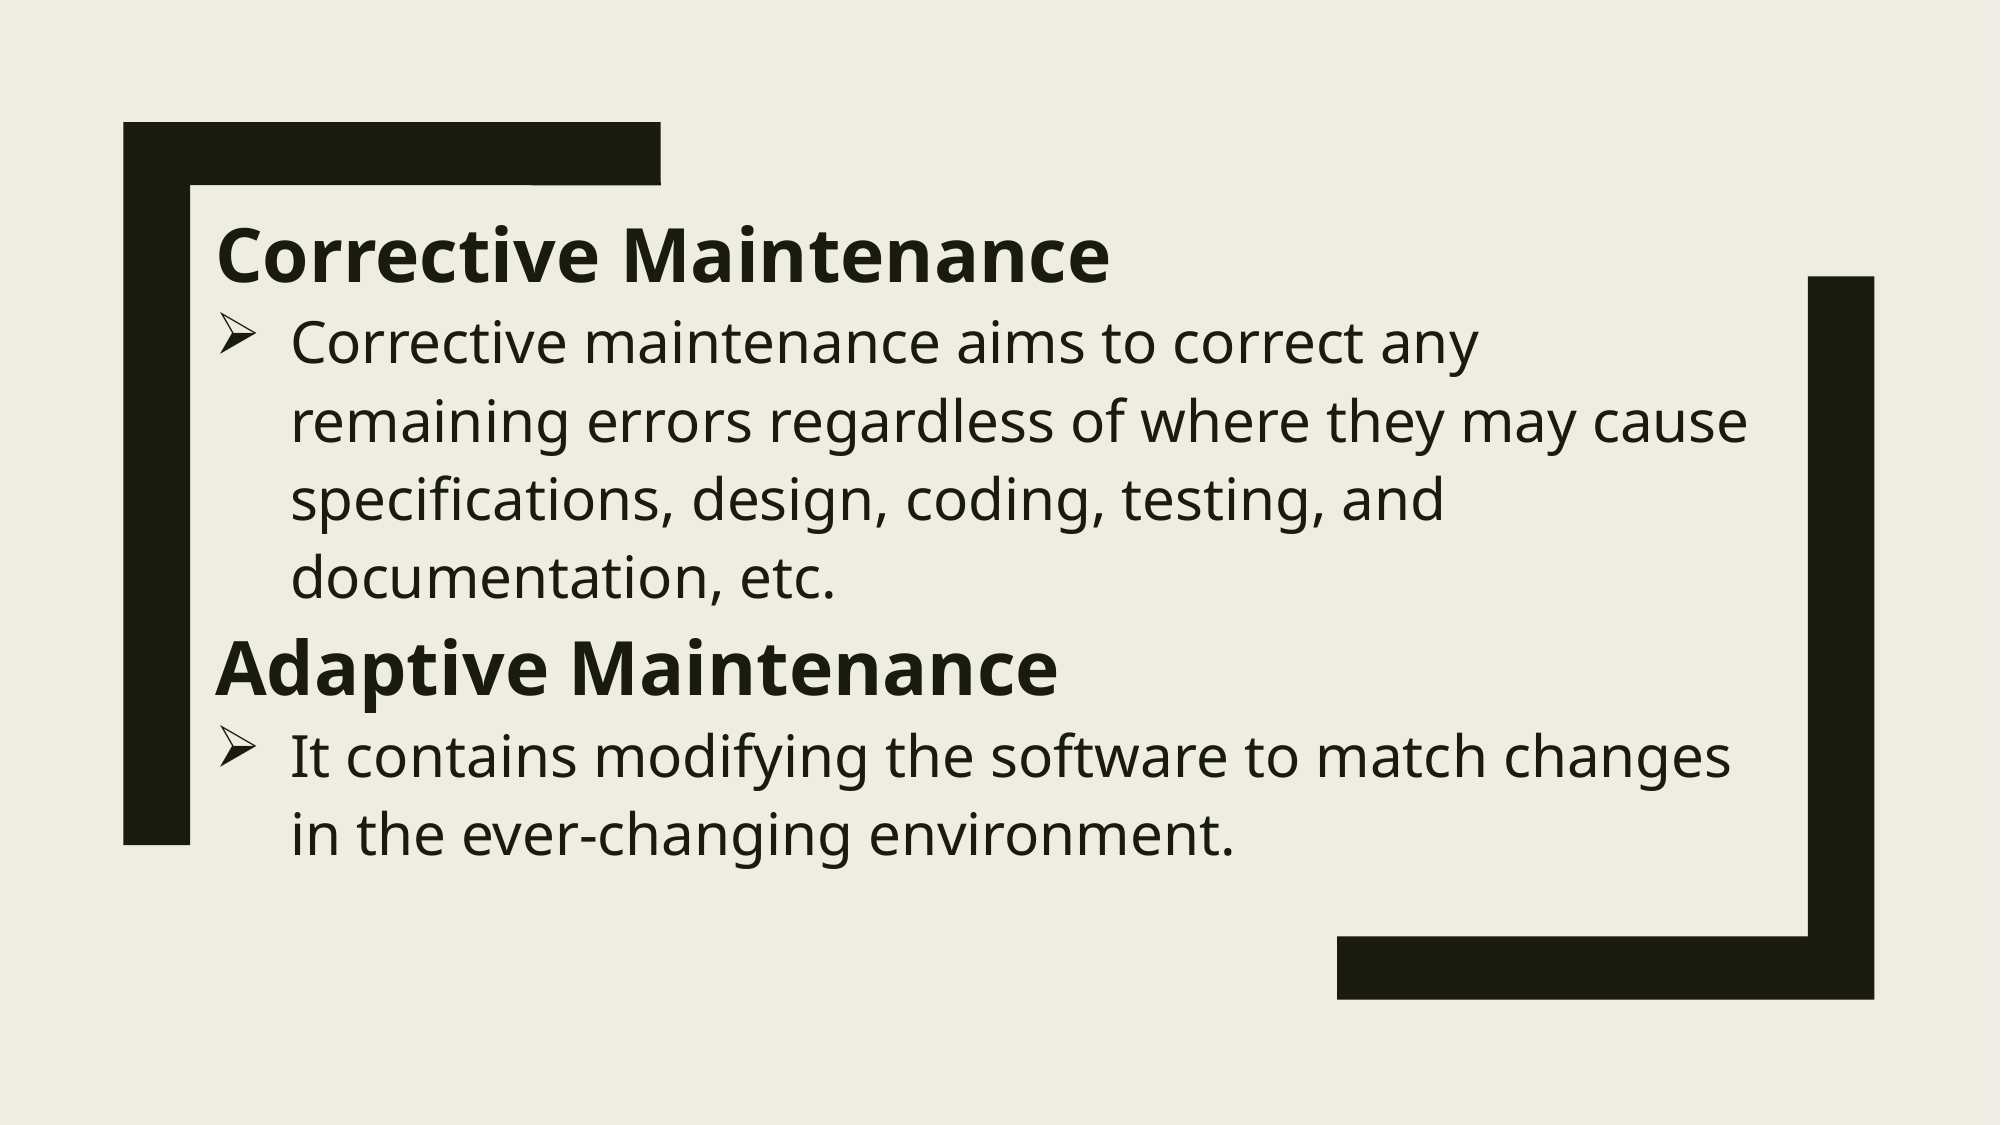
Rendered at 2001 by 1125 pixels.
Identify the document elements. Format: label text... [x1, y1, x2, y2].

subtitle Corrective Maintenance Corrective maintenance aims to correct any remaining errors regardless of where they may cause specifications, design, coding, testing, and documentation, etc. Adaptive Maintenance It contains modifying the software to match changes in the ever-changing environment. [200, 189, 1787, 920]
